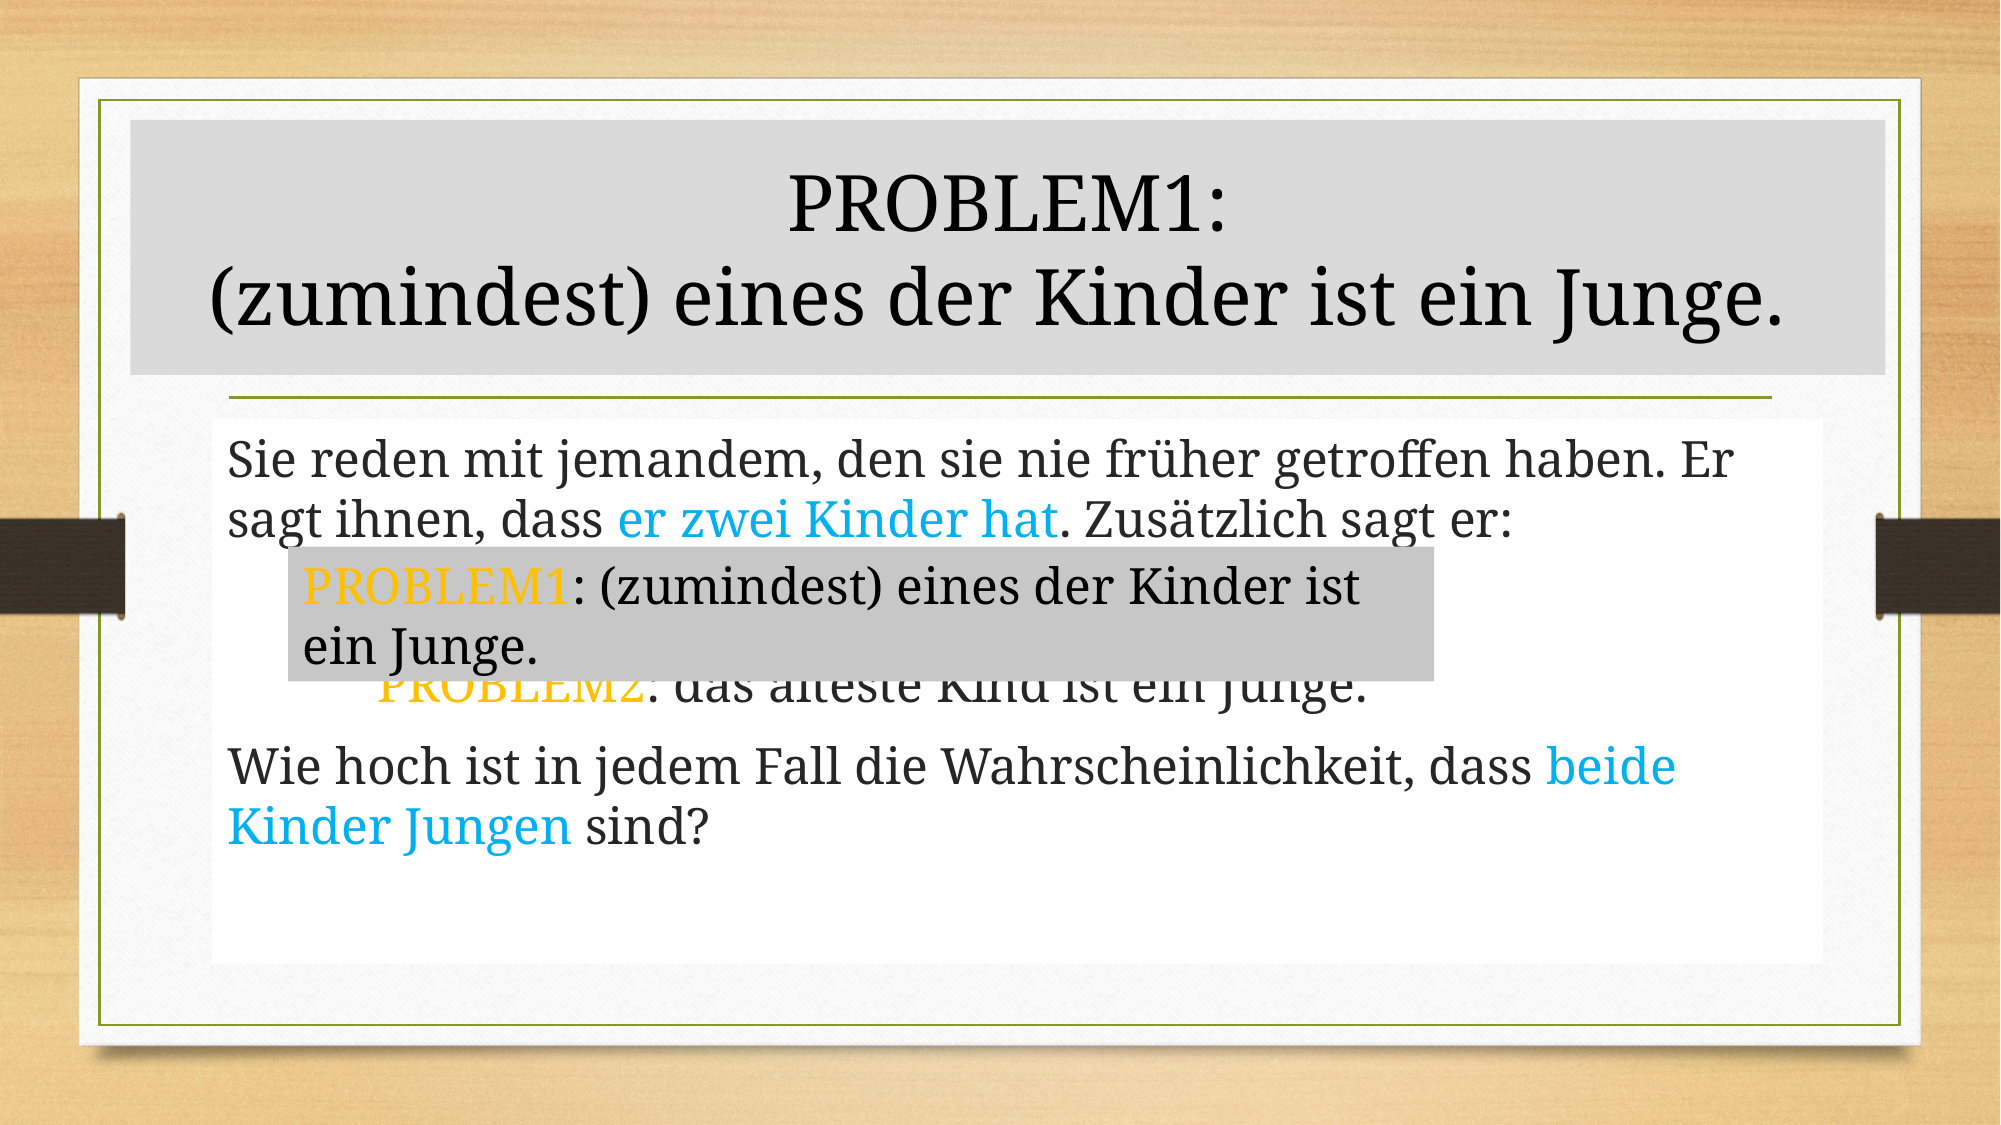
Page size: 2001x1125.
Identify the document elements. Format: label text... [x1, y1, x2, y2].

title PROBLEM1: (zumindest) eines der Kinder ist ein Junge. [130, 119, 1886, 375]
picture [0, 0, 2001, 1125]
text_box PROBLEM1: (zumindest) eines der Kinder ist ein Junge. [288, 546, 1435, 682]
list Sie reden mit jemandem, den sie nie früher getroffen haben. Er sagt ihnen, dass er zwei Kinder hat. Zusätzlich sagt er: PROBLEM2: das älteste Kind ist ein Junge. Wie hoch ist in jedem Fall die Wahrscheinlichkeit, dass beide Kinder Jungen sind? [212, 419, 1823, 964]
